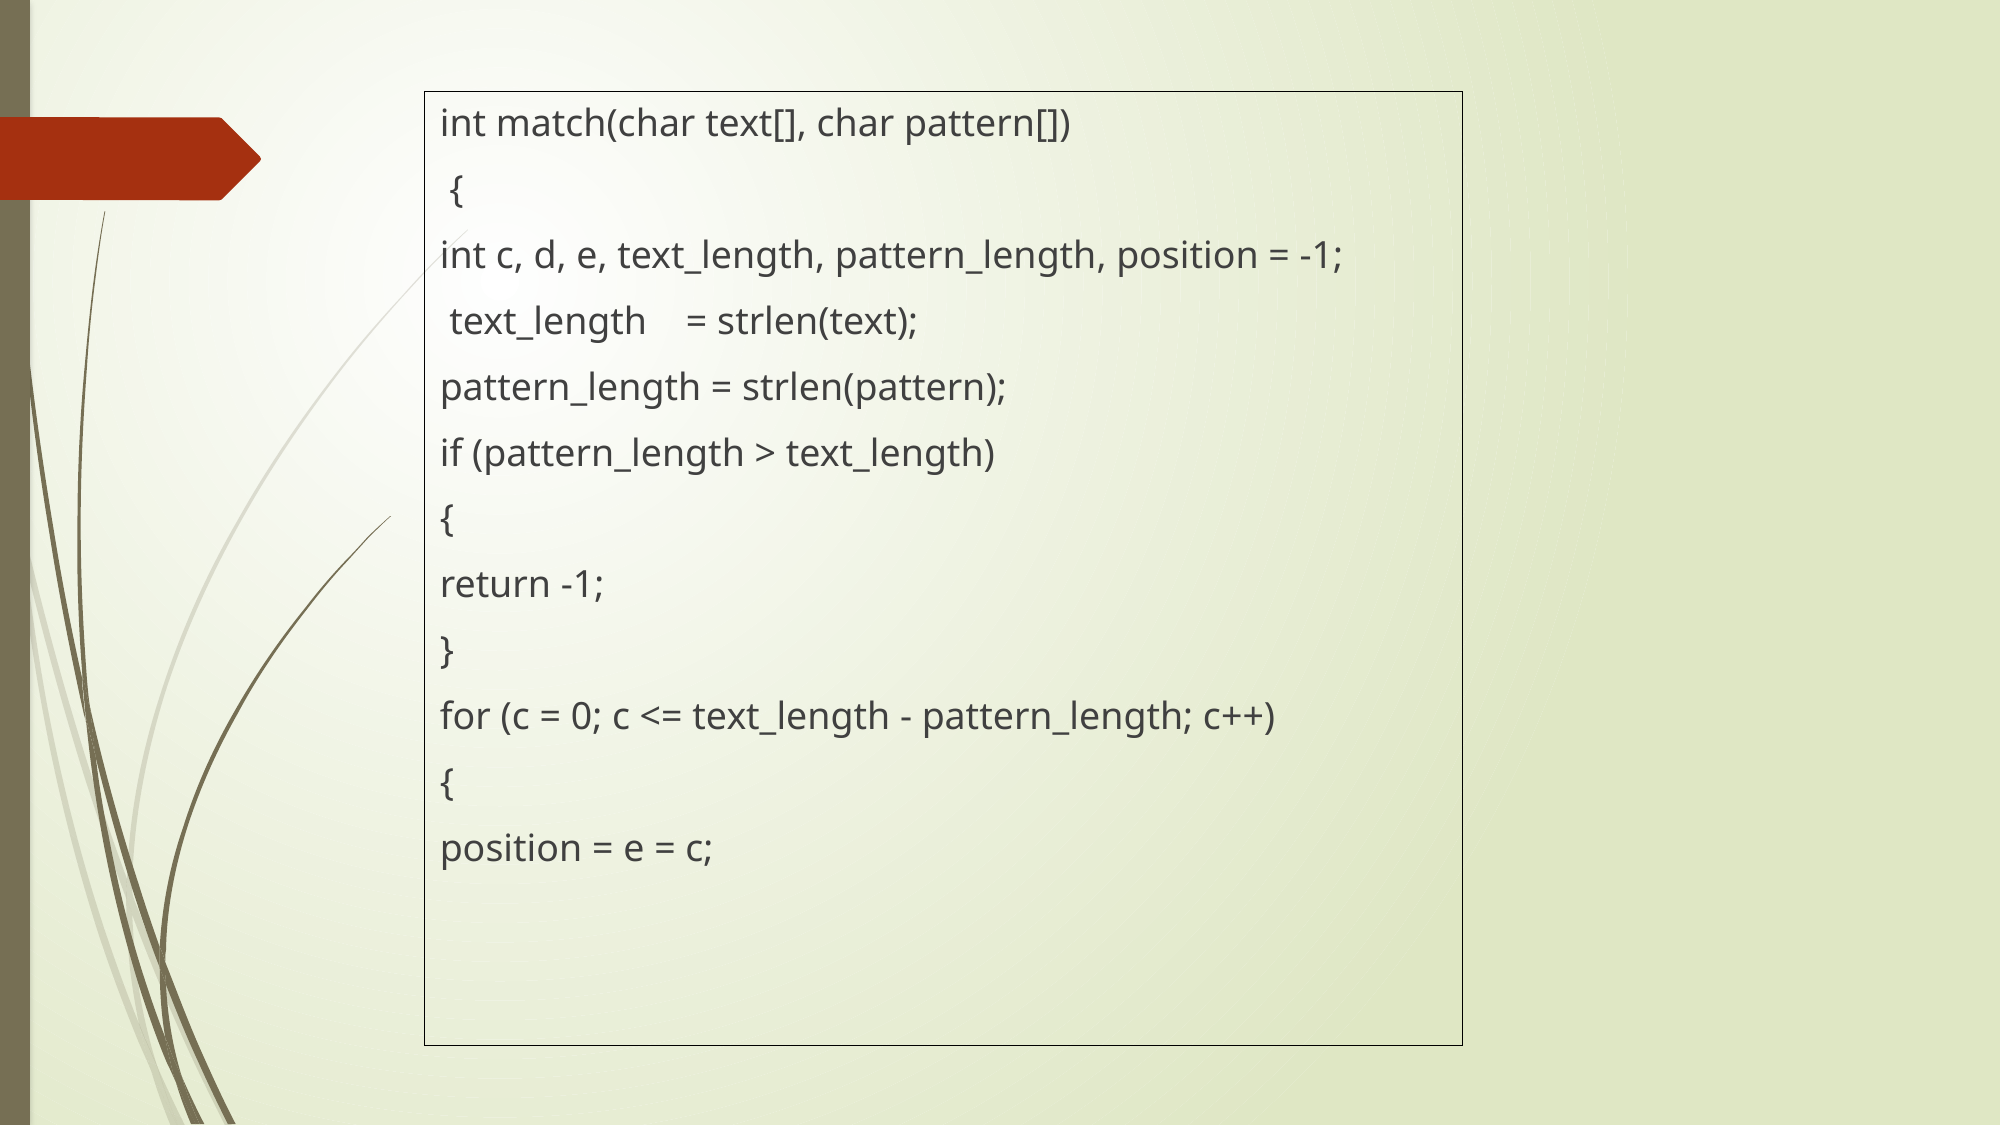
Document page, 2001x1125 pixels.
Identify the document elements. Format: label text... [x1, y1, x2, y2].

list int match(char text[], char pattern[]) { int c, d, e, text_length, pattern_length, position = -1; text_length = strlen(text); pattern_length = strlen(pattern); if (pattern_length > text_length) { return -1; } for (c = 0; c <= text_length - pattern_length; c++) { position = e = c; [424, 91, 1463, 1046]
